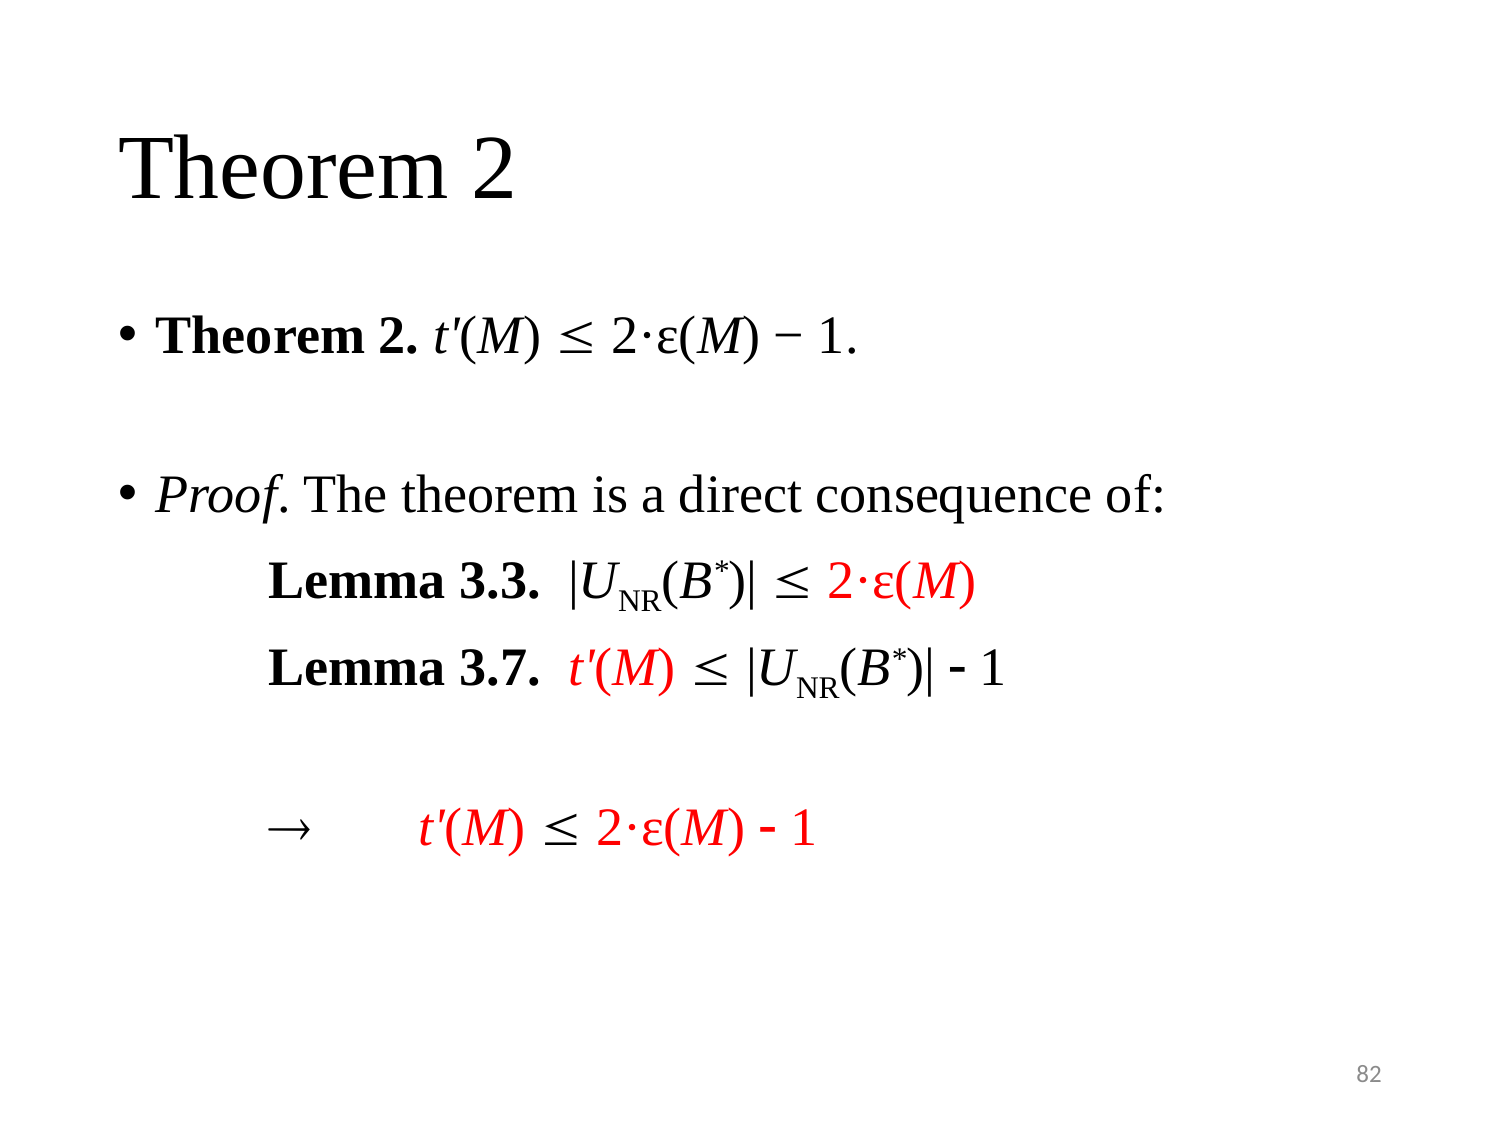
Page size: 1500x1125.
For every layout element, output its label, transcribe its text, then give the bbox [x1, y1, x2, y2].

title Theorem 2 [103, 59, 1397, 278]
list Theorem 2. t'(M)  2·ε(M) − 1. Proof. The theorem is a direct consequence of: Lemma 3.3. |UNR(B*)|  2·ε(M) Lemma 3.7. t'(M)  |UNR(B*)|  1  t'(M)  2·ε(M)  1 [103, 299, 1486, 1014]
text_box 82 [1059, 1042, 1397, 1103]
